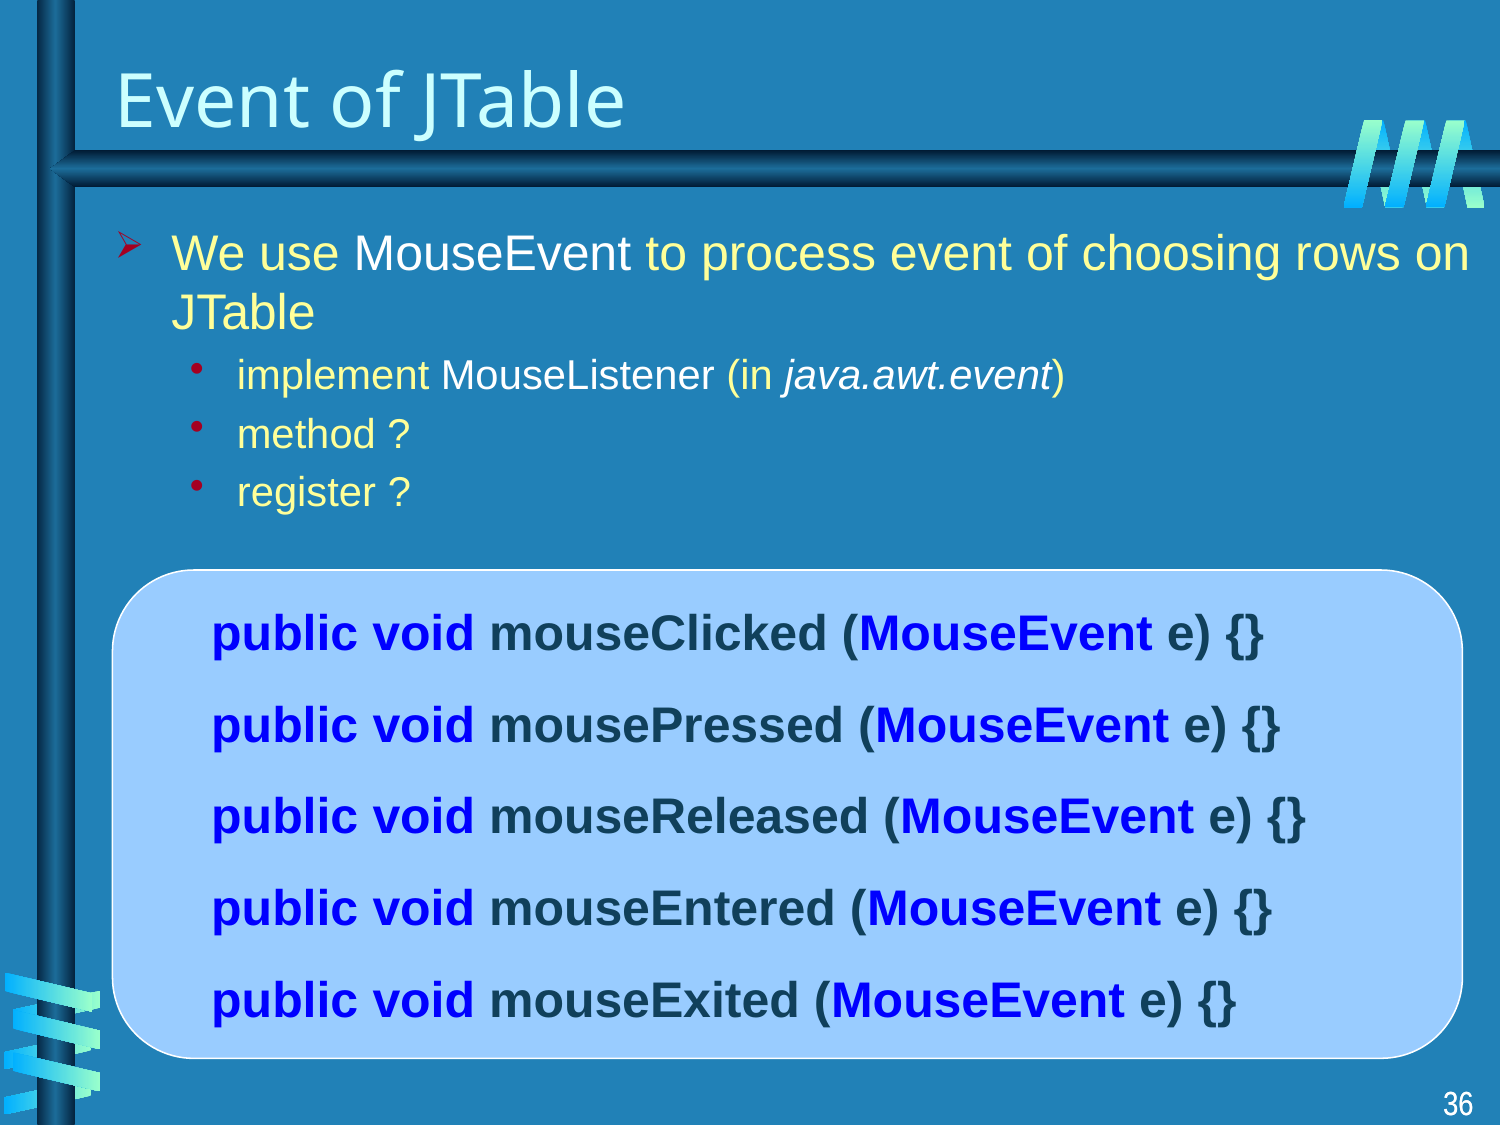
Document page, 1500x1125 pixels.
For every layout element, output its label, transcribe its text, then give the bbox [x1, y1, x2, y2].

text_box 36 [1400, 1074, 1489, 1125]
list We use MouseEvent to process event of choosing rows on JTable implement MouseListener (in java.awt.event) method ? register ? [99, 212, 1500, 1063]
title Event of JTable [99, 37, 1476, 151]
text_box public void mouseClicked (MouseEvent e) {} public void mousePressed (MouseEvent e) {} public void mouseReleased (MouseEvent e) {} public void mouseEntered (MouseEvent e) {} public void mouseExited (MouseEvent e) {} [112, 570, 1463, 1059]
